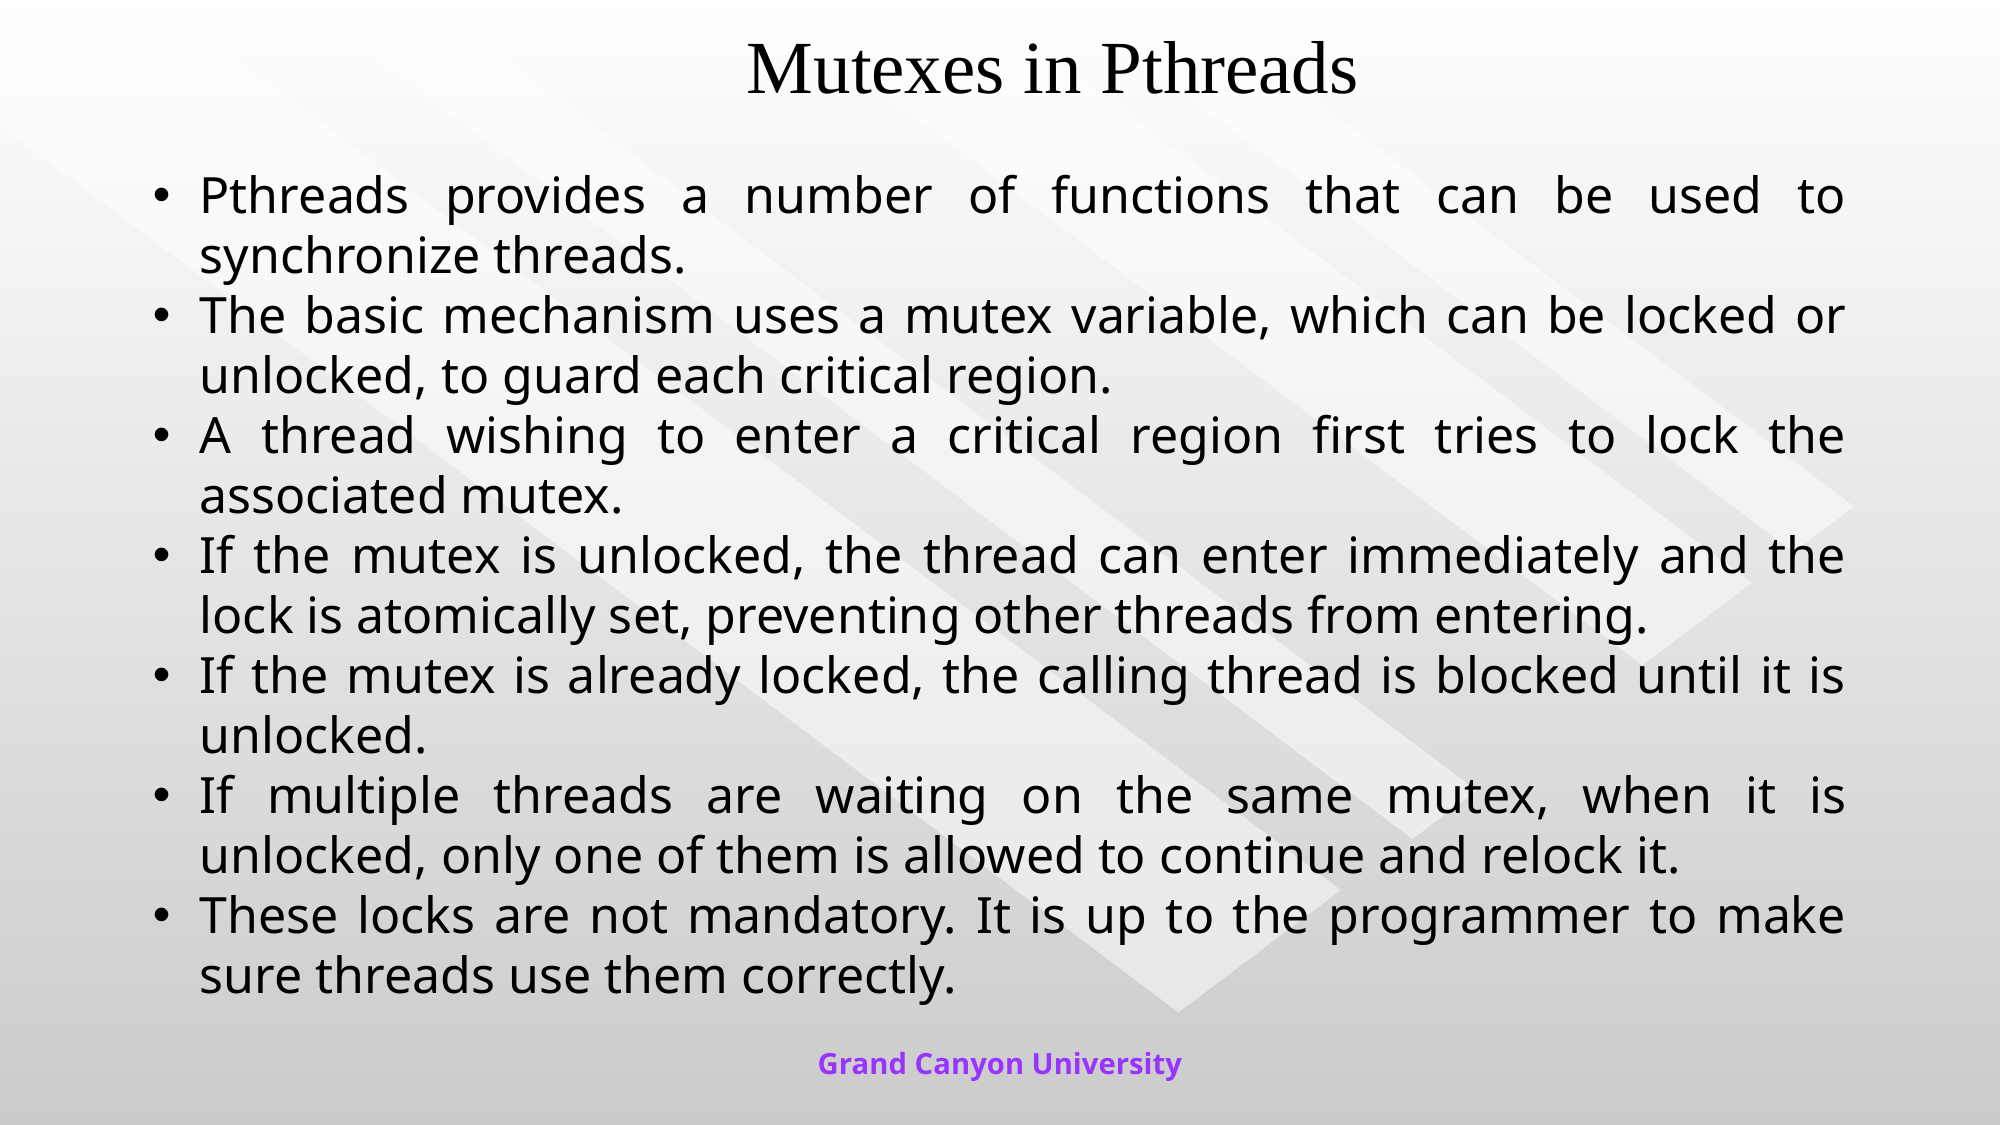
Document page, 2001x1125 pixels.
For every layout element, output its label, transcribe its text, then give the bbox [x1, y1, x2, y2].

text_box Pthreads provides a number of functions that can be used to synchronize threads. The basic mechanism uses a mutex variable, which can be locked or unlocked, to guard each critical region. A thread wishing to enter a critical region first tries to lock the associated mutex. If the mutex is unlocked, the thread can enter immediately and the lock is atomically set, preventing other threads from entering. If the mutex is already locked, the calling thread is blocked until it is unlocked. If multiple threads are waiting on the same mutex, when it is unlocked, only one of them is allowed to continue and relock it. These locks are not mandatory. It is up to the programmer to make sure threads use them correctly. [138, 156, 1862, 1012]
footer Grand Canyon University [683, 1025, 1317, 1100]
title Mutexes in Pthreads [413, 0, 1693, 127]
